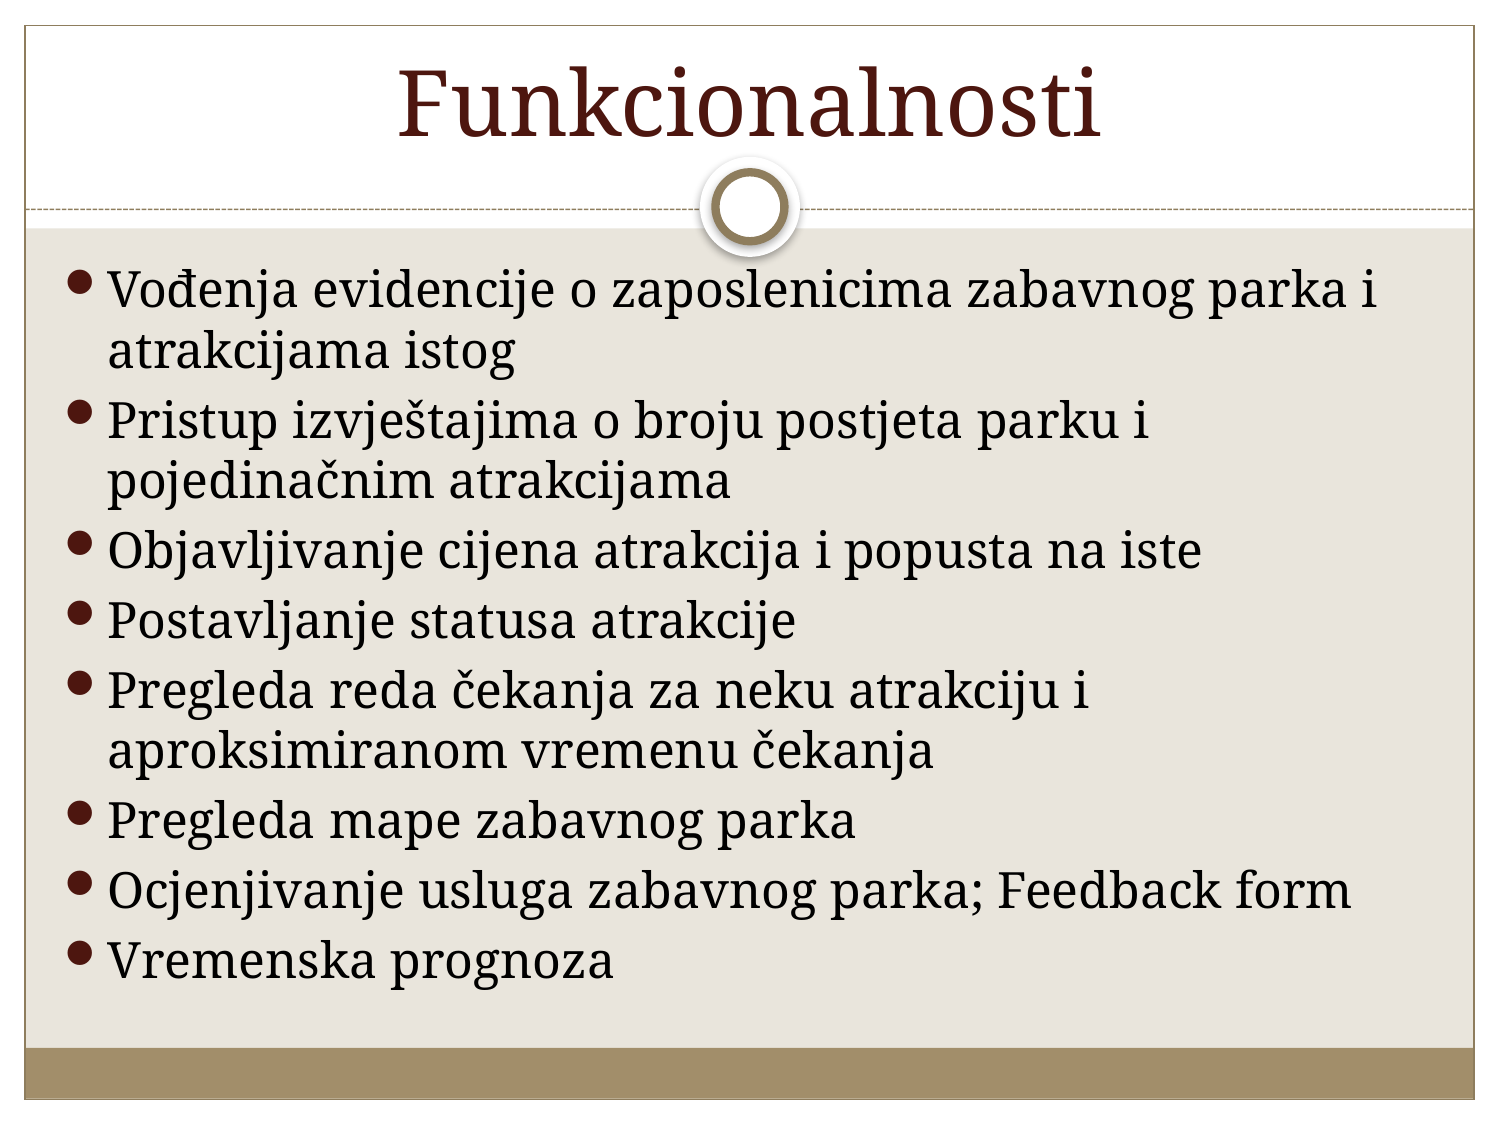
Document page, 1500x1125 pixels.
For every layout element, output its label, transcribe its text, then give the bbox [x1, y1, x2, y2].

list Vođenja evidencije o zaposlenicima zabavnog parka i atrakcijama istog Pristup izvještajima o broju postjeta parku i pojedinačnim atrakcijama Objavljivanje cijena atrakcija i popusta na iste Postavljanje statusa atrakcije Pregleda reda čekanja za neku atrakciju i aproksimiranom vremenu čekanja Pregleda mape zabavnog parka Ocjenjivanje usluga zabavnog parka; Feedback form Vremenska prognoza [49, 250, 1445, 1001]
title Funkcionalnosti [49, 37, 1450, 162]
